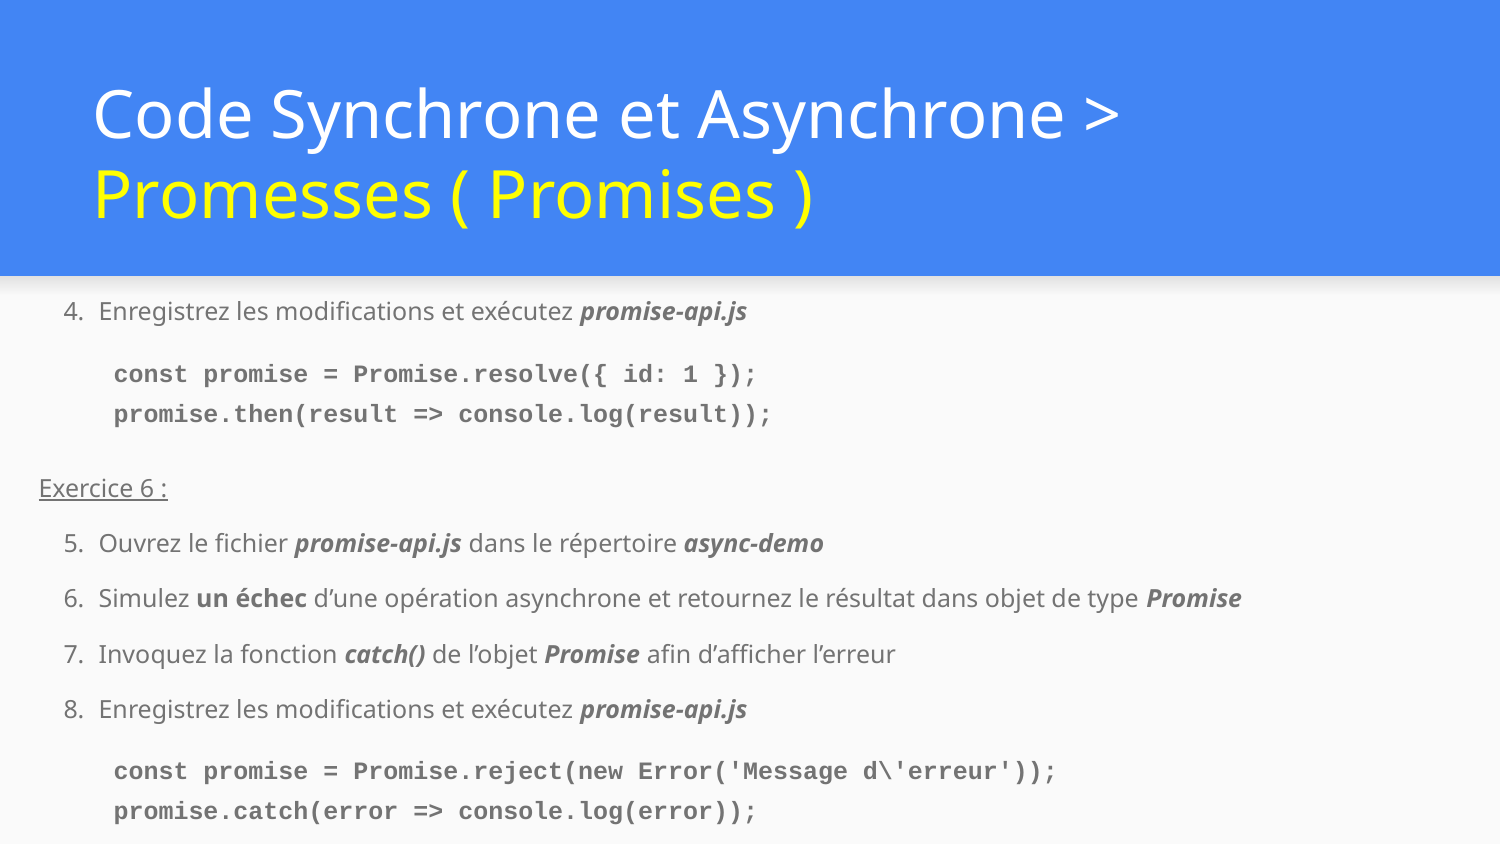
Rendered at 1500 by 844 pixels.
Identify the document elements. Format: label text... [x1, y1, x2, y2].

title Code Synchrone et Asynchrone > Promesses ( Promises ) [77, 121, 1459, 248]
list Enregistrez les modifications et exécutez promise-api.js const promise = Promise.resolve({ id: 1 }); promise.then(result => console.log(result)); Exercice 6 : Ouvrez le fichier promise-api.js dans le répertoire async-demo Simulez un échec d’une opération asynchrone et retournez le résultat dans objet de type Promise Invoquez la fonction catch() de l’objet Promise afin d’afficher l’erreur Enregistrez les modifications et exécutez promise-api.js const promise = Promise.reject(new Error('Message d\'erreur')); promise.catch(error => console.log(error)); [23, 276, 1477, 844]
